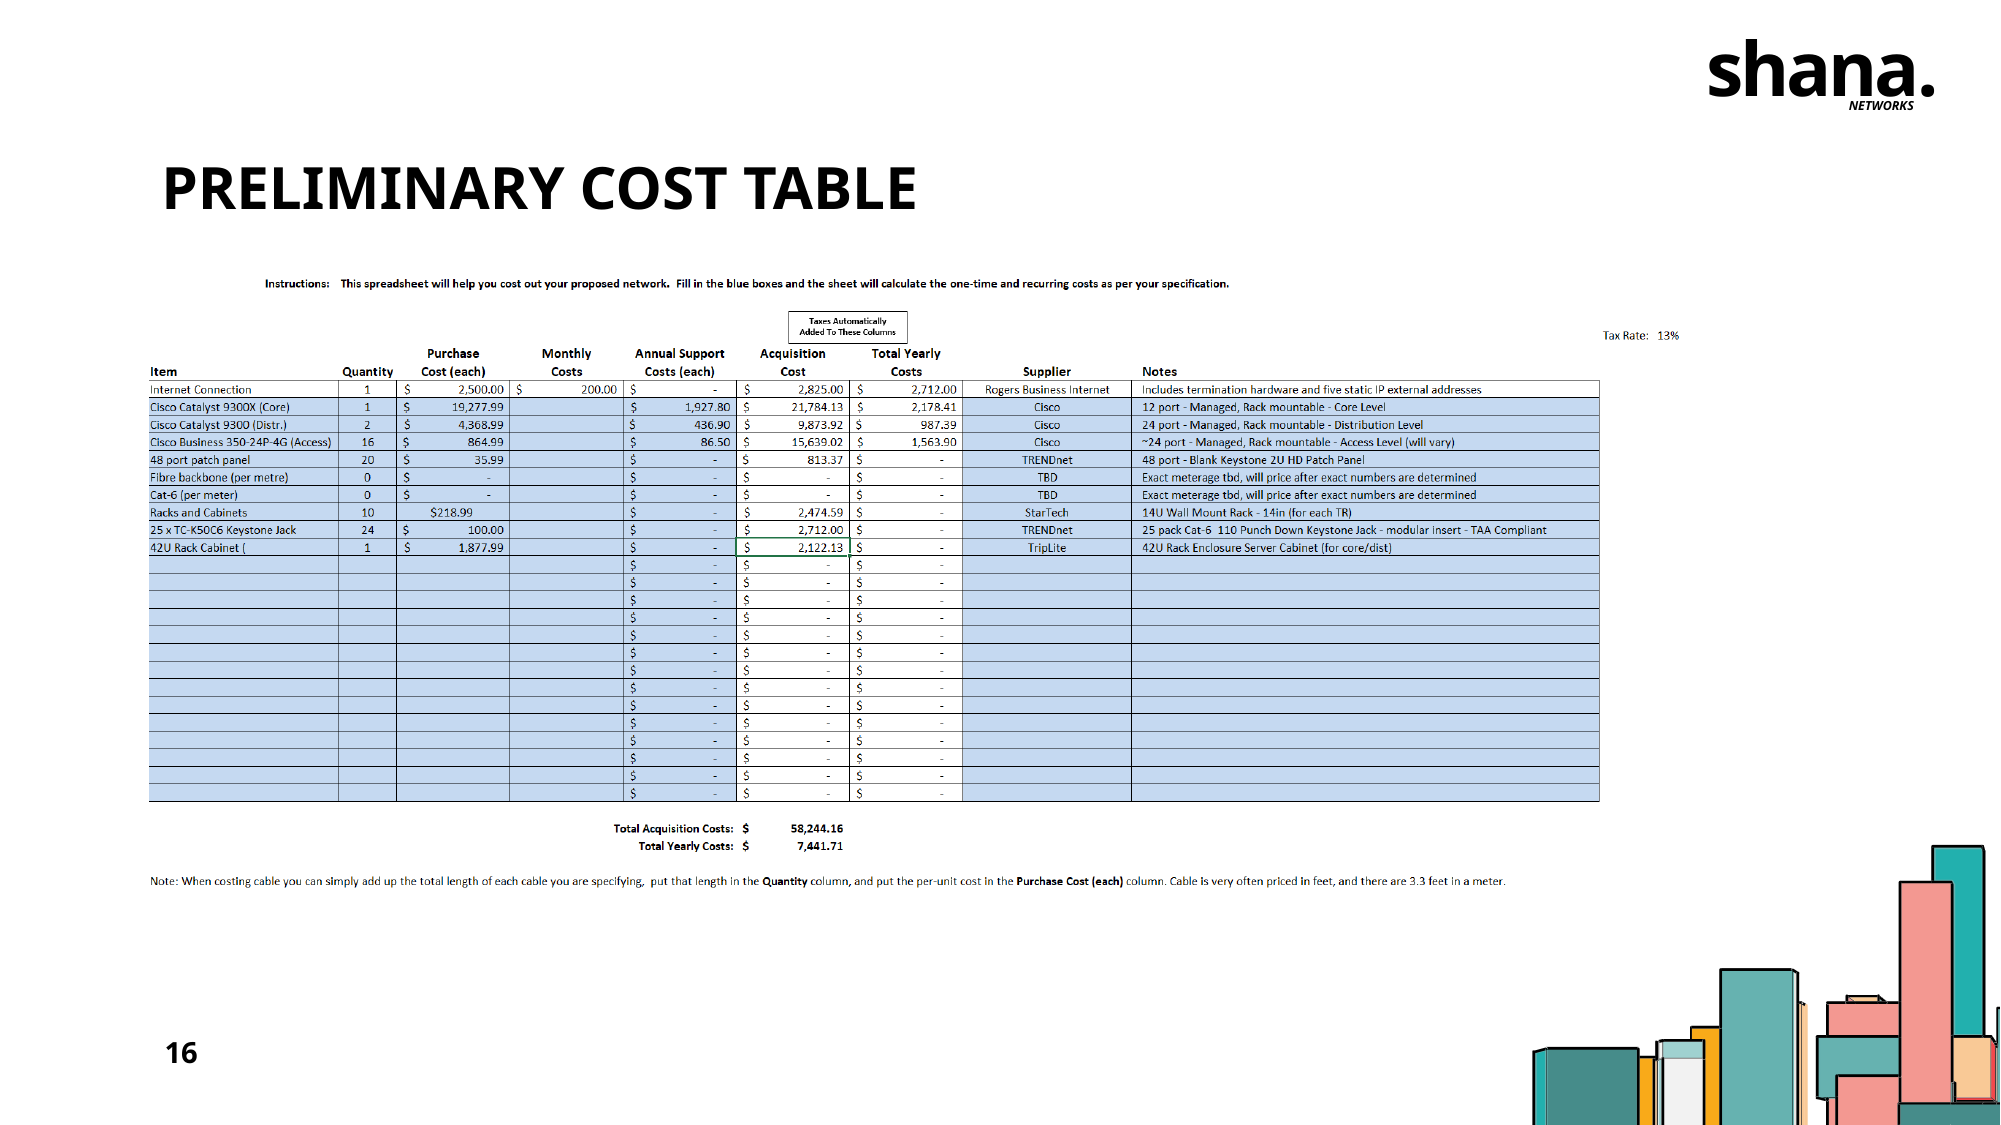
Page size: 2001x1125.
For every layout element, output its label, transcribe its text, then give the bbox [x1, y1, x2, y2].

text_box NETWORKS [1834, 90, 1946, 120]
slide_number 16 [149, 1024, 588, 1085]
title Preliminary Cost Table [146, 11, 1854, 230]
text_box shana. [1691, 20, 1974, 121]
picture [149, 274, 2000, 1125]
